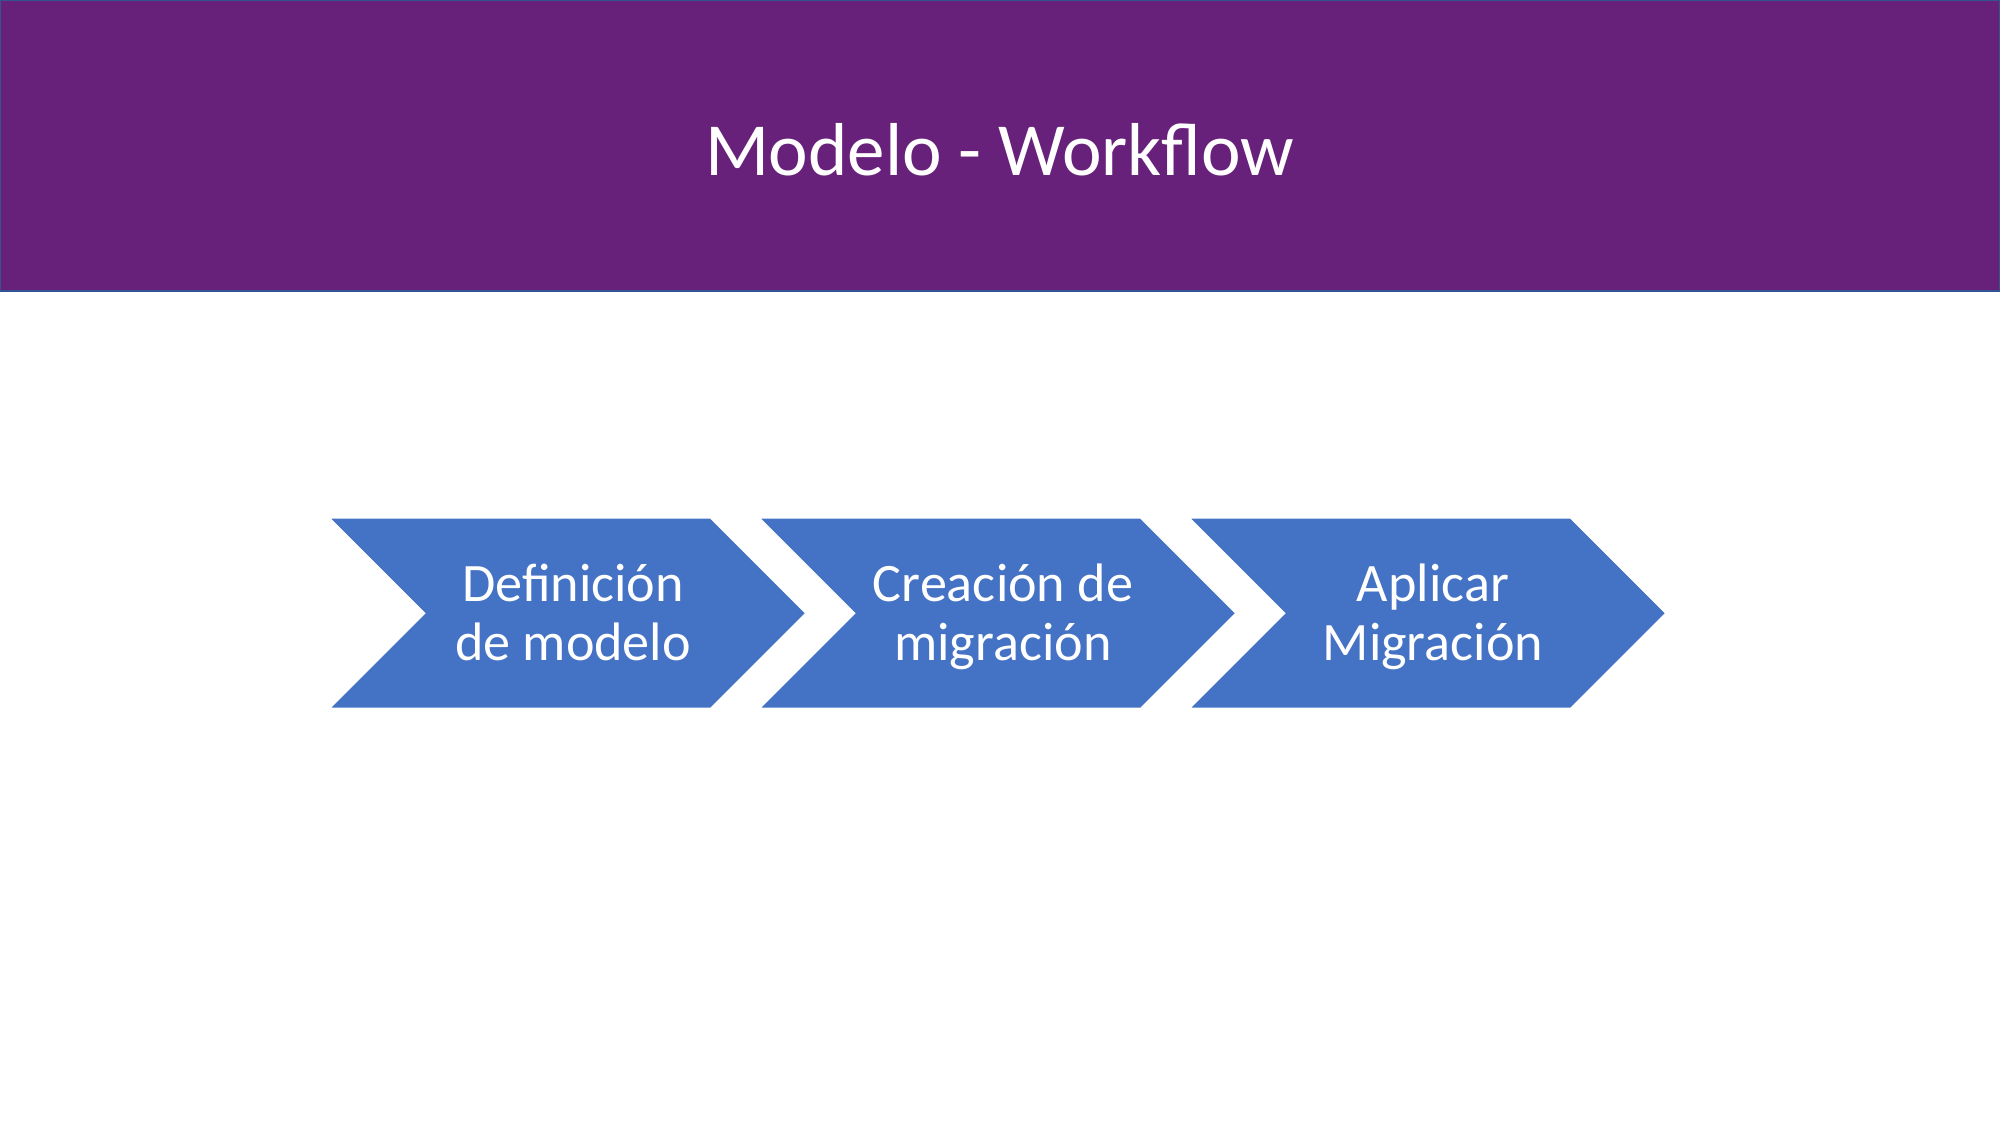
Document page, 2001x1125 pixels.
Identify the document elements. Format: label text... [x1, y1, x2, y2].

text_box Modelo - Workflow [0, 0, 2000, 292]
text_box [328, 219, 1667, 1007]
